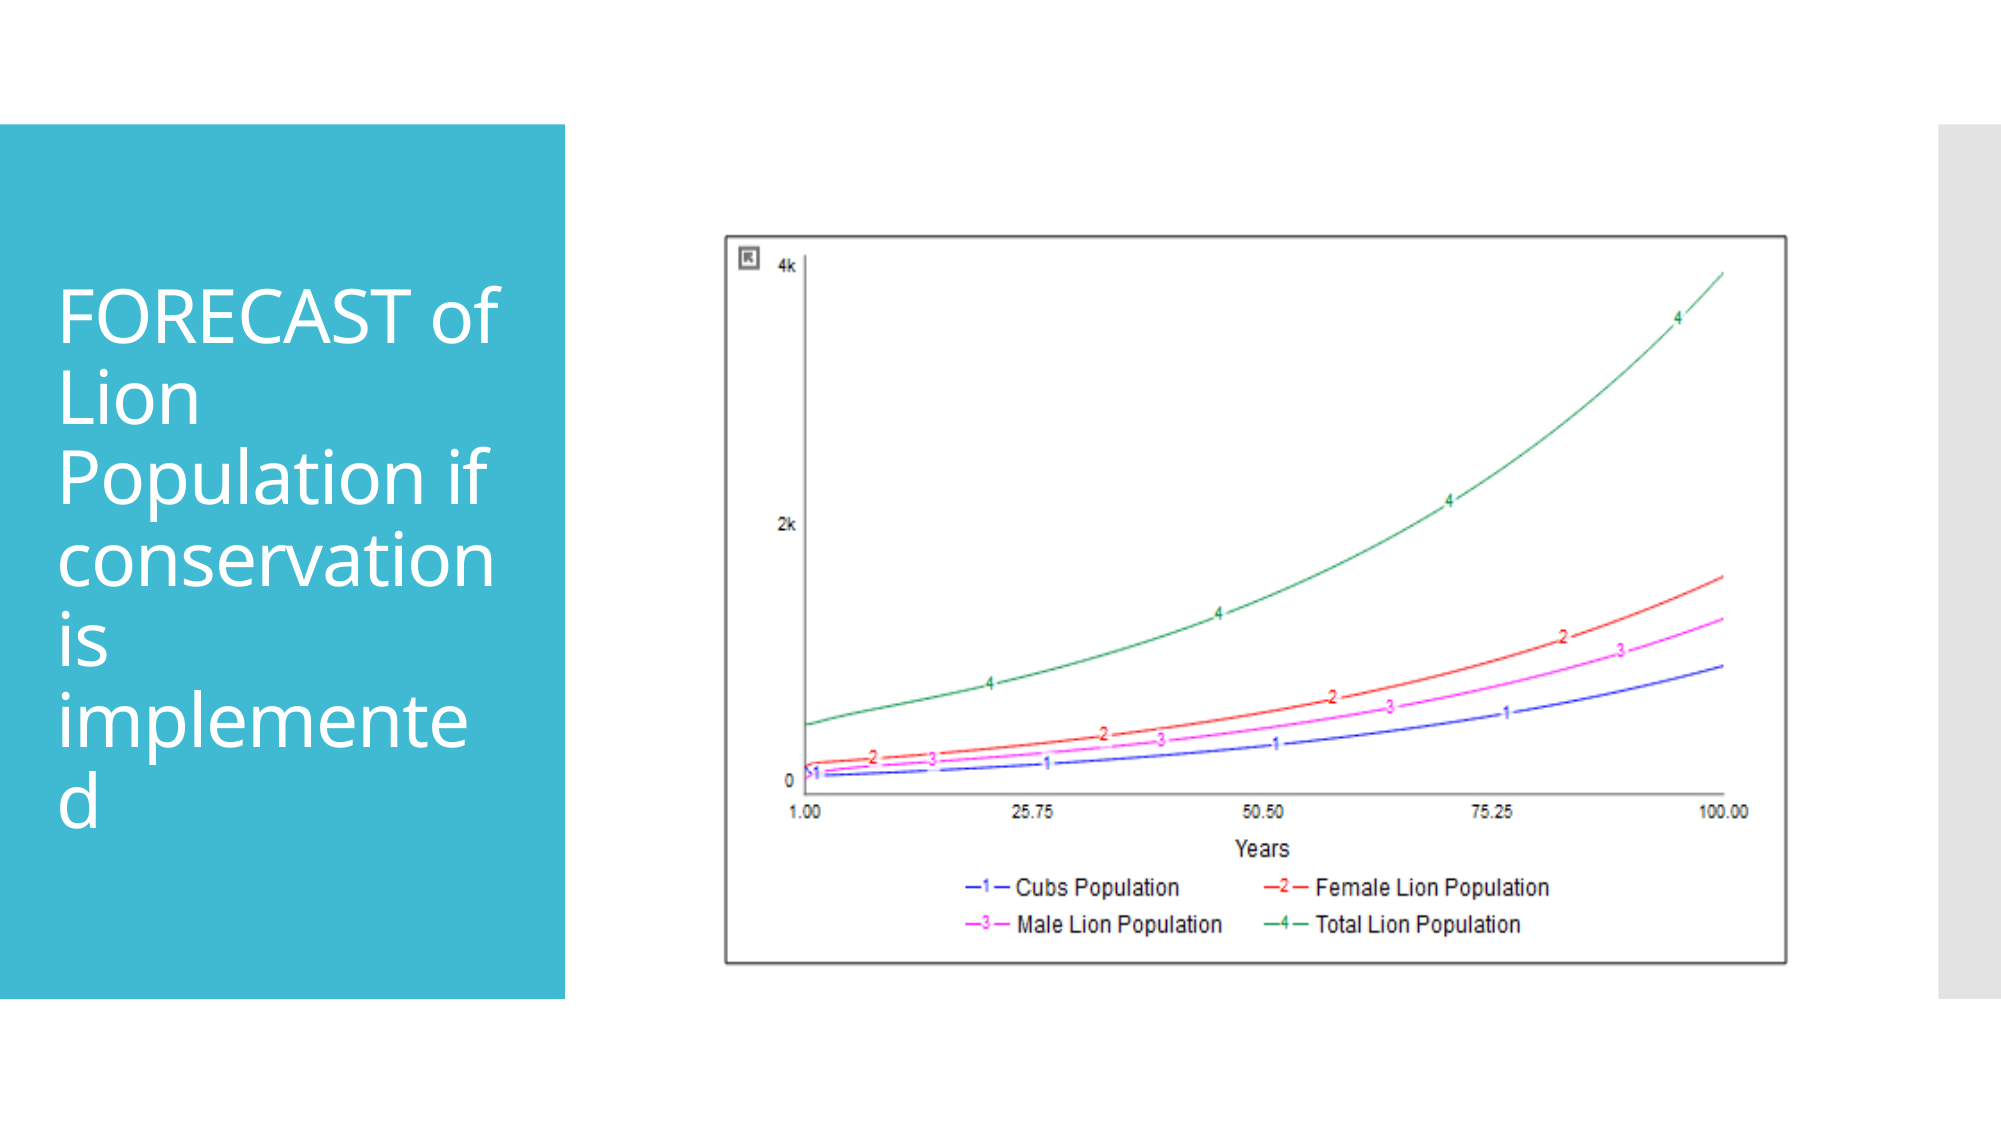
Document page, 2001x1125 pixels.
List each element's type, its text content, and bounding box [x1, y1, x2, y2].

title FORECAST of Lion Population if conservation is implemented [41, 184, 525, 940]
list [703, 222, 1806, 976]
